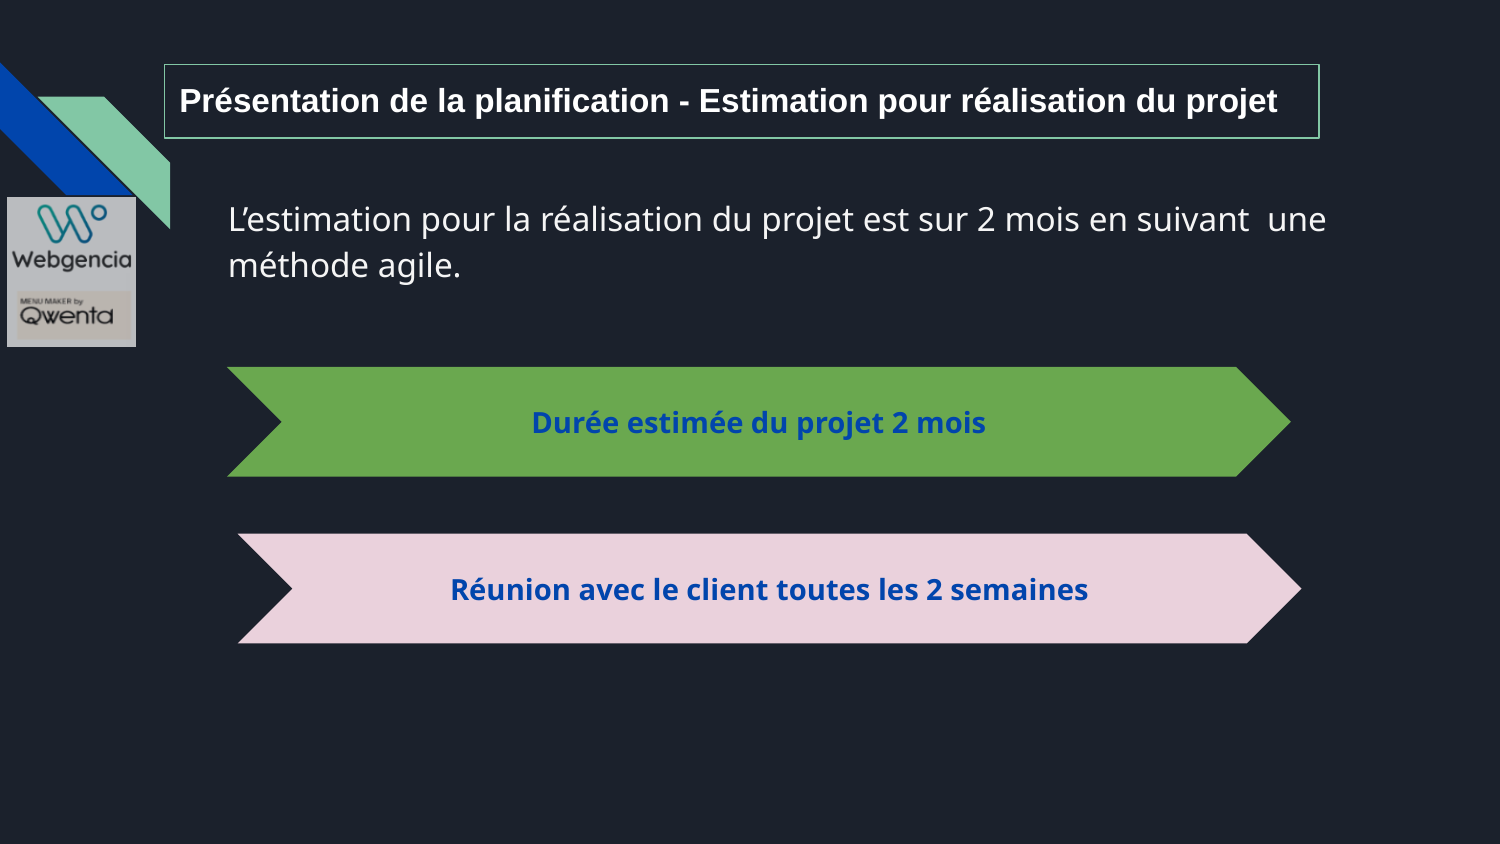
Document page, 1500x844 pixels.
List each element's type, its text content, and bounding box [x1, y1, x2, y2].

text_box Durée estimée du projet 2 mois [226, 366, 1291, 477]
list L’estimation pour la réalisation du projet est sur 2 mois en suivant une méthode agile. [212, 177, 1445, 783]
text_box Réunion avec le client toutes les 2 semaines [237, 533, 1302, 644]
title Présentation de la planification - Estimation pour réalisation du projet [164, 64, 1319, 138]
picture [6, 196, 136, 347]
